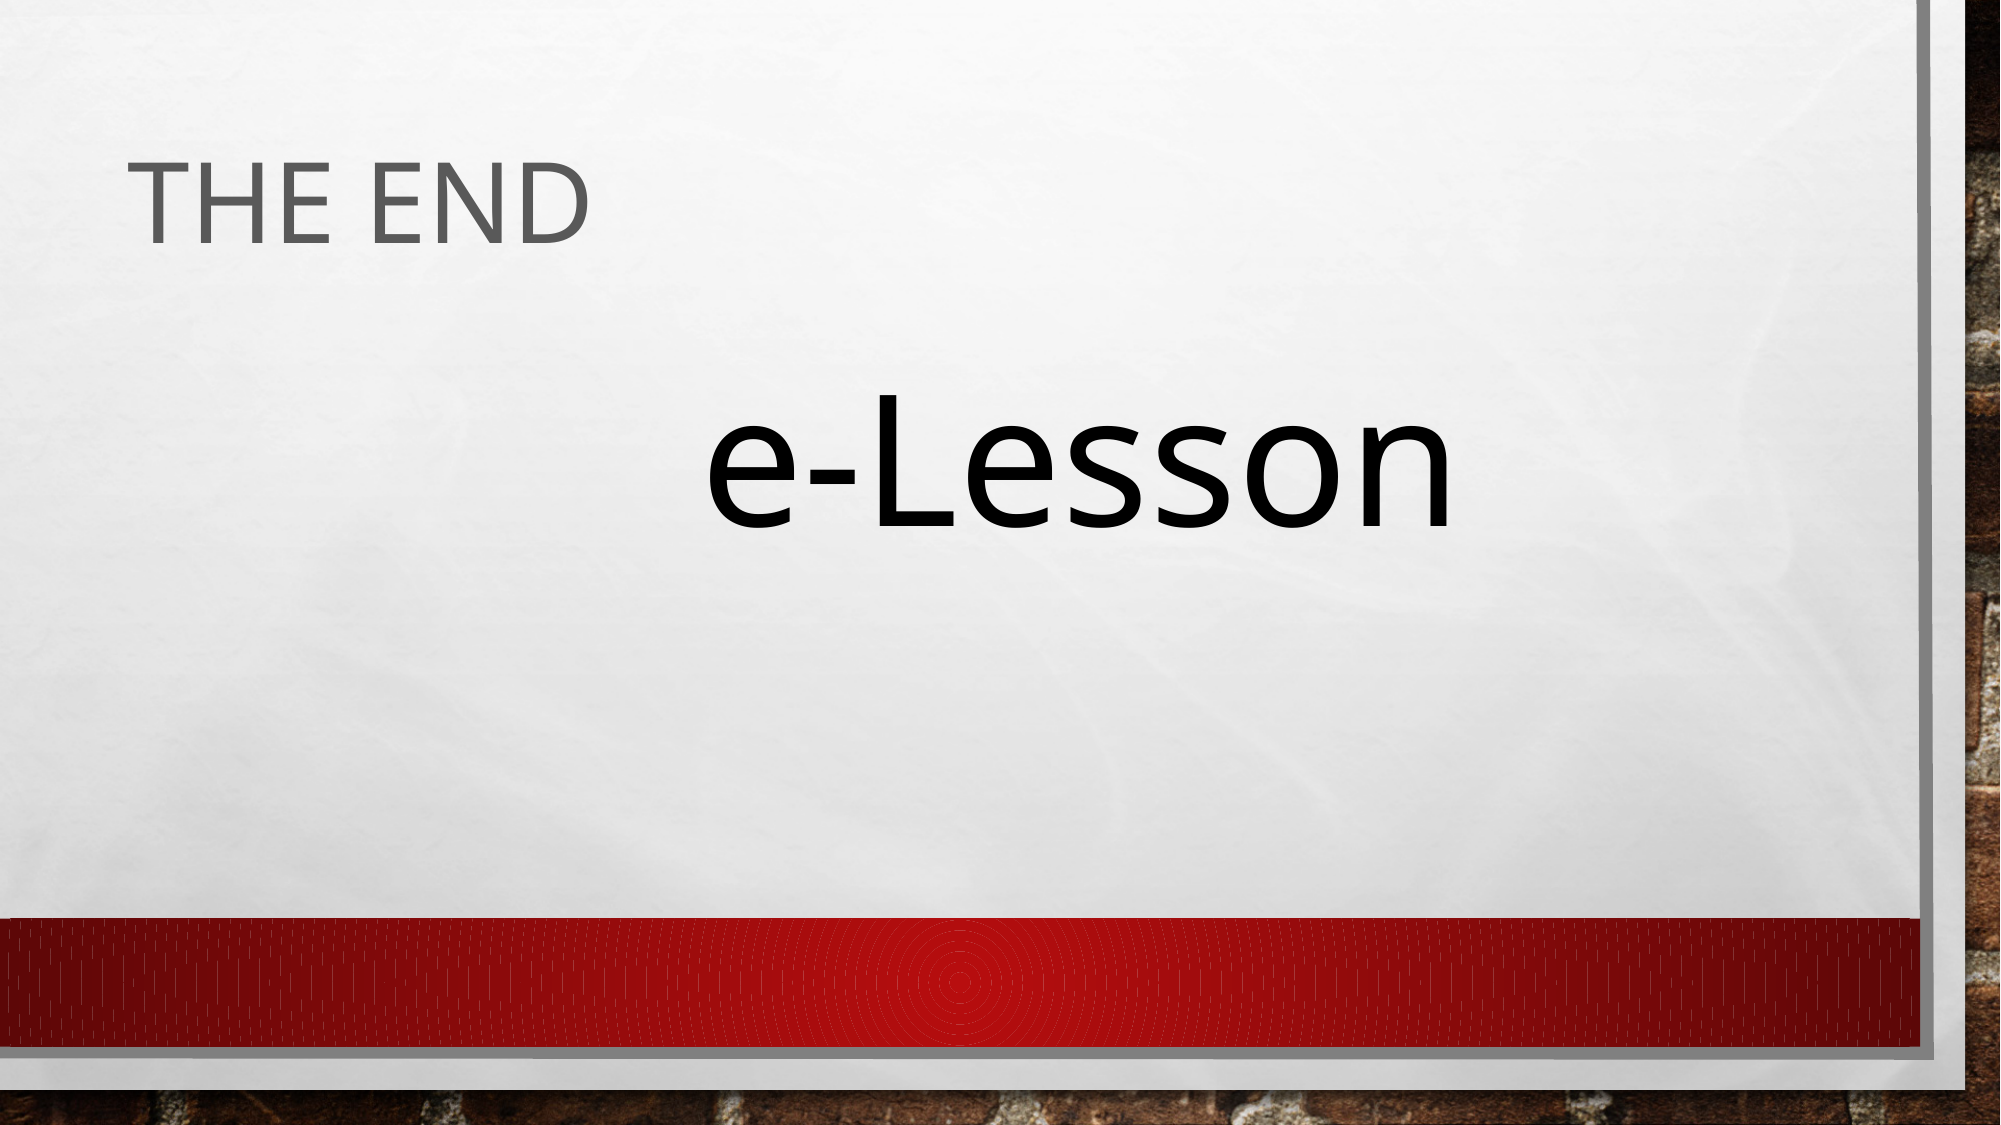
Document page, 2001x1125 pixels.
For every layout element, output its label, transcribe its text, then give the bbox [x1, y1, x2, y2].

title THE END [112, 112, 1818, 302]
picture [0, 0, 2000, 1125]
list e-Lesson [112, 338, 1818, 524]
